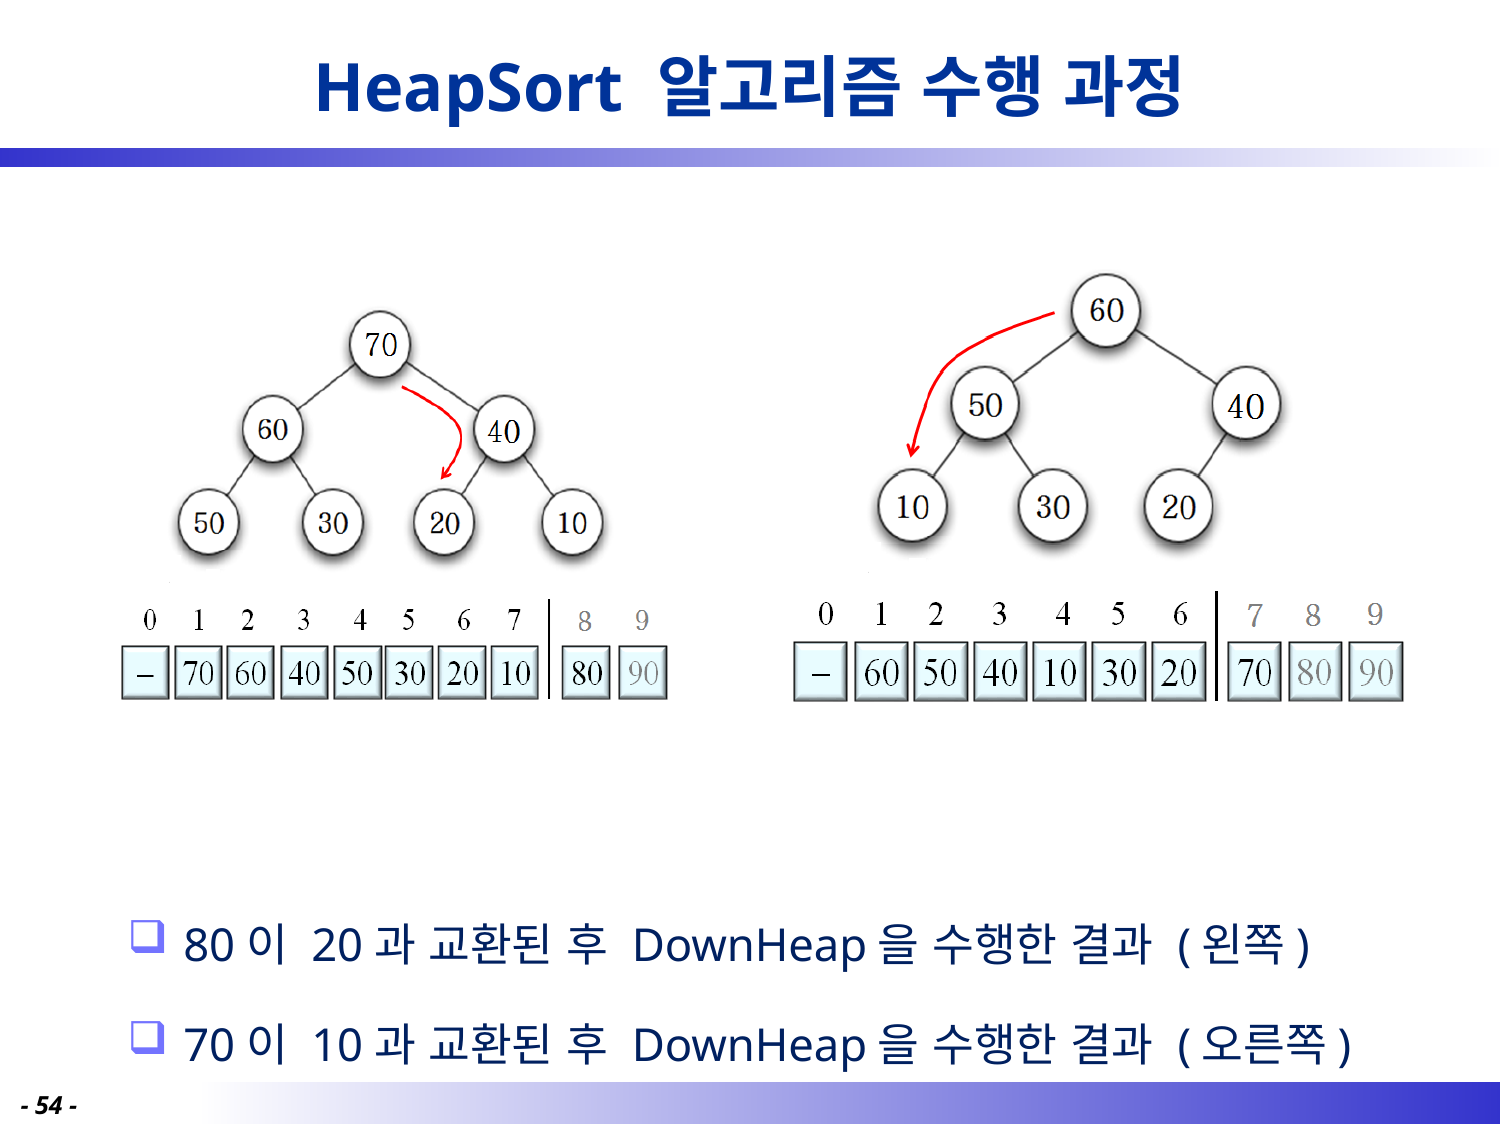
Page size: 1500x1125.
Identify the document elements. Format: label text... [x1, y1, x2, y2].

list 80이 20과 교환된 후 DownHeap을 수행한 결과 (왼쪽) 70이 10과 교환된 후 DownHeap을 수행한 결과 (오른쪽) [112, 184, 1388, 1082]
slide_number - 54 - [5, 1082, 113, 1118]
picture [785, 269, 1412, 717]
title HeapSort 알고리즘 수행 과정 [112, 7, 1388, 163]
picture [111, 304, 680, 710]
